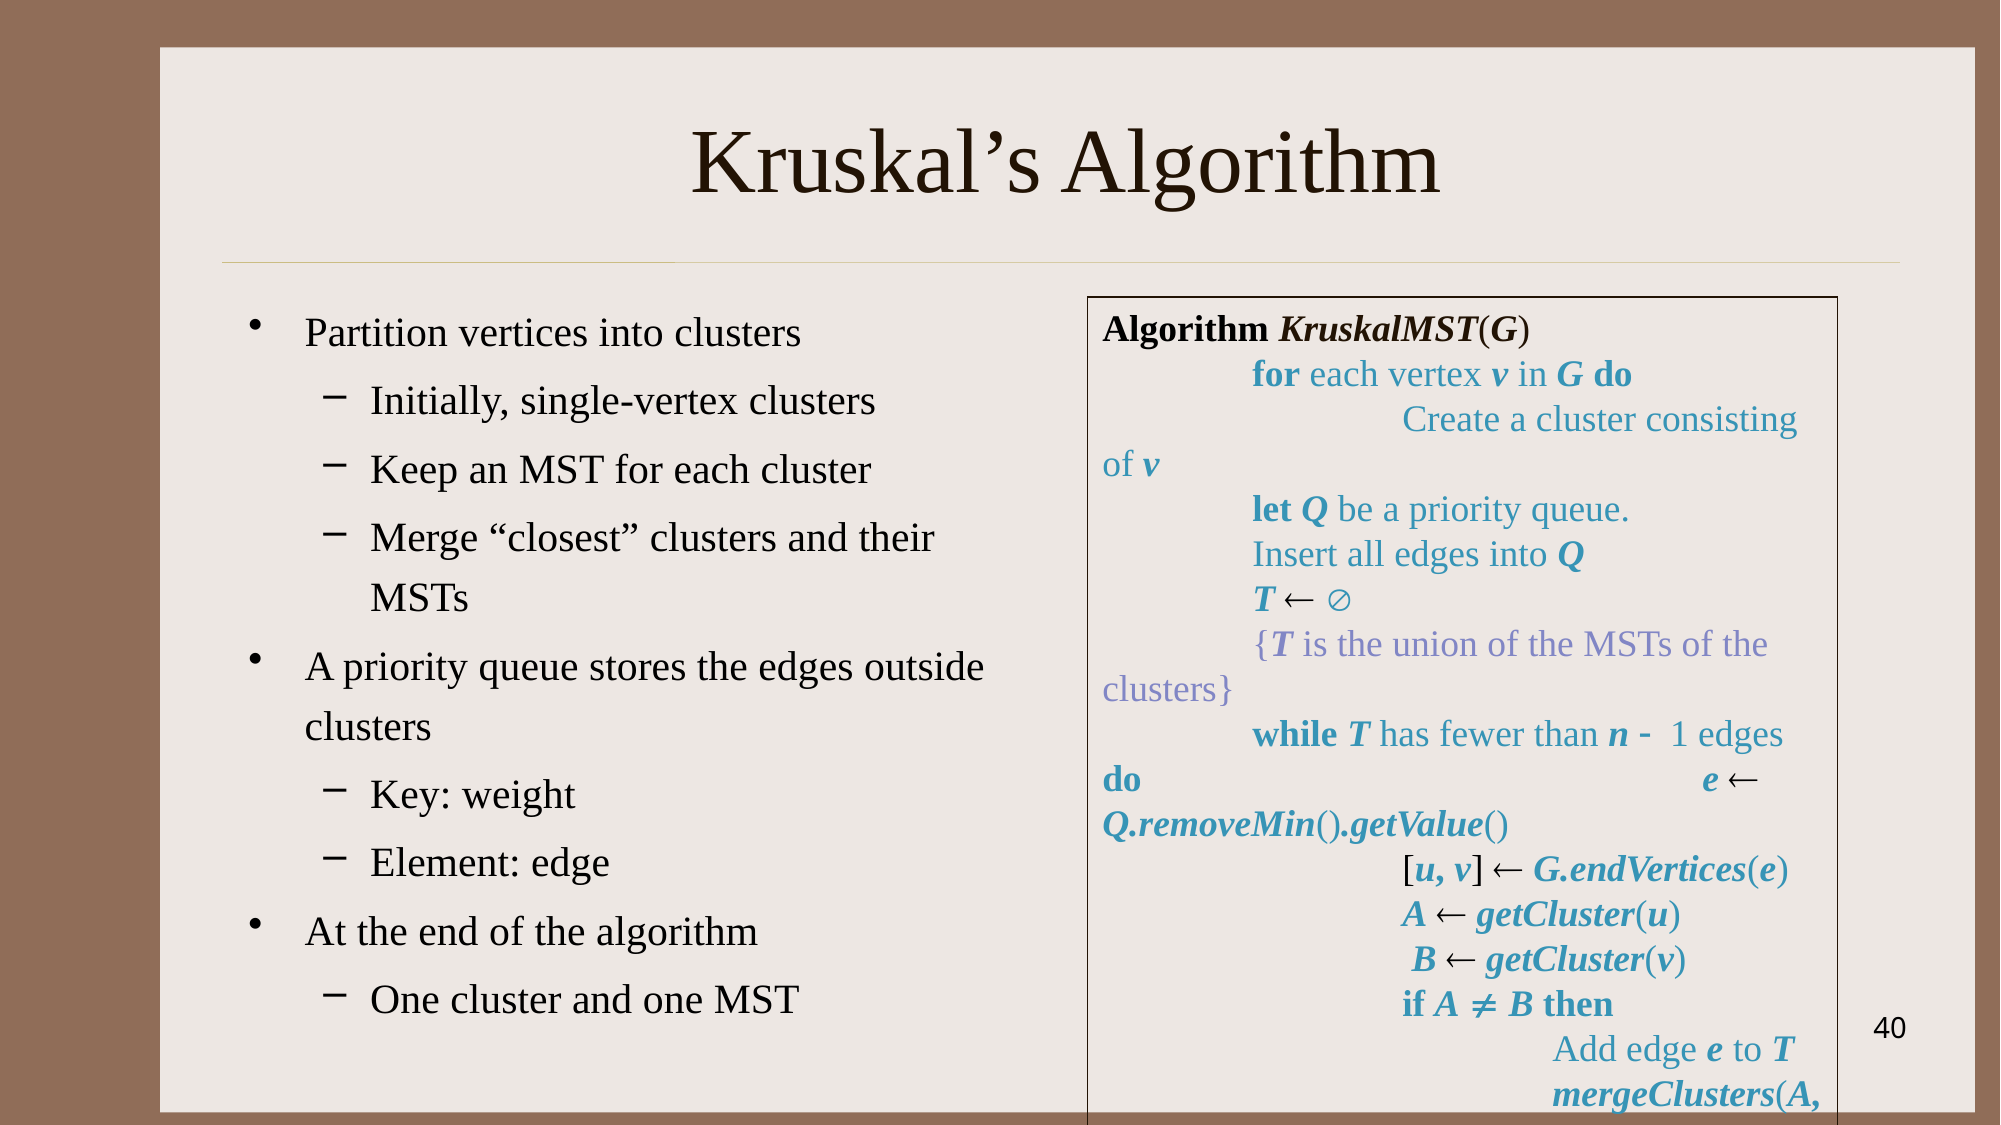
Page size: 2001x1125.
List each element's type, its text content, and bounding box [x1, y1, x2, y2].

title Kruskal’s Algorithm [233, 62, 1900, 250]
text_box Algorithm KruskalMST(G) for each vertex v in G do Create a cluster consisting of v let Q be a priority queue. Insert all edges into Q T   {T is the union of the MSTs of the clusters} while T has fewer than n - 1 edges do e  Q.removeMin().getValue() [u, v]  G.endVertices(e) A  getCluster(u) B  getCluster(v) if A  B then Add edge e to T mergeClusters(A, B) return T [1087, 297, 1838, 1125]
list Partition vertices into clusters Initially, single-vertex clusters Keep an MST for each cluster Merge “closest” clusters and their MSTs A priority queue stores the edges outside clusters Key: weight Element: edge At the end of the algorithm One cluster and one MST [233, 287, 1050, 963]
slide_number 40 [1838, 1001, 1922, 1077]
